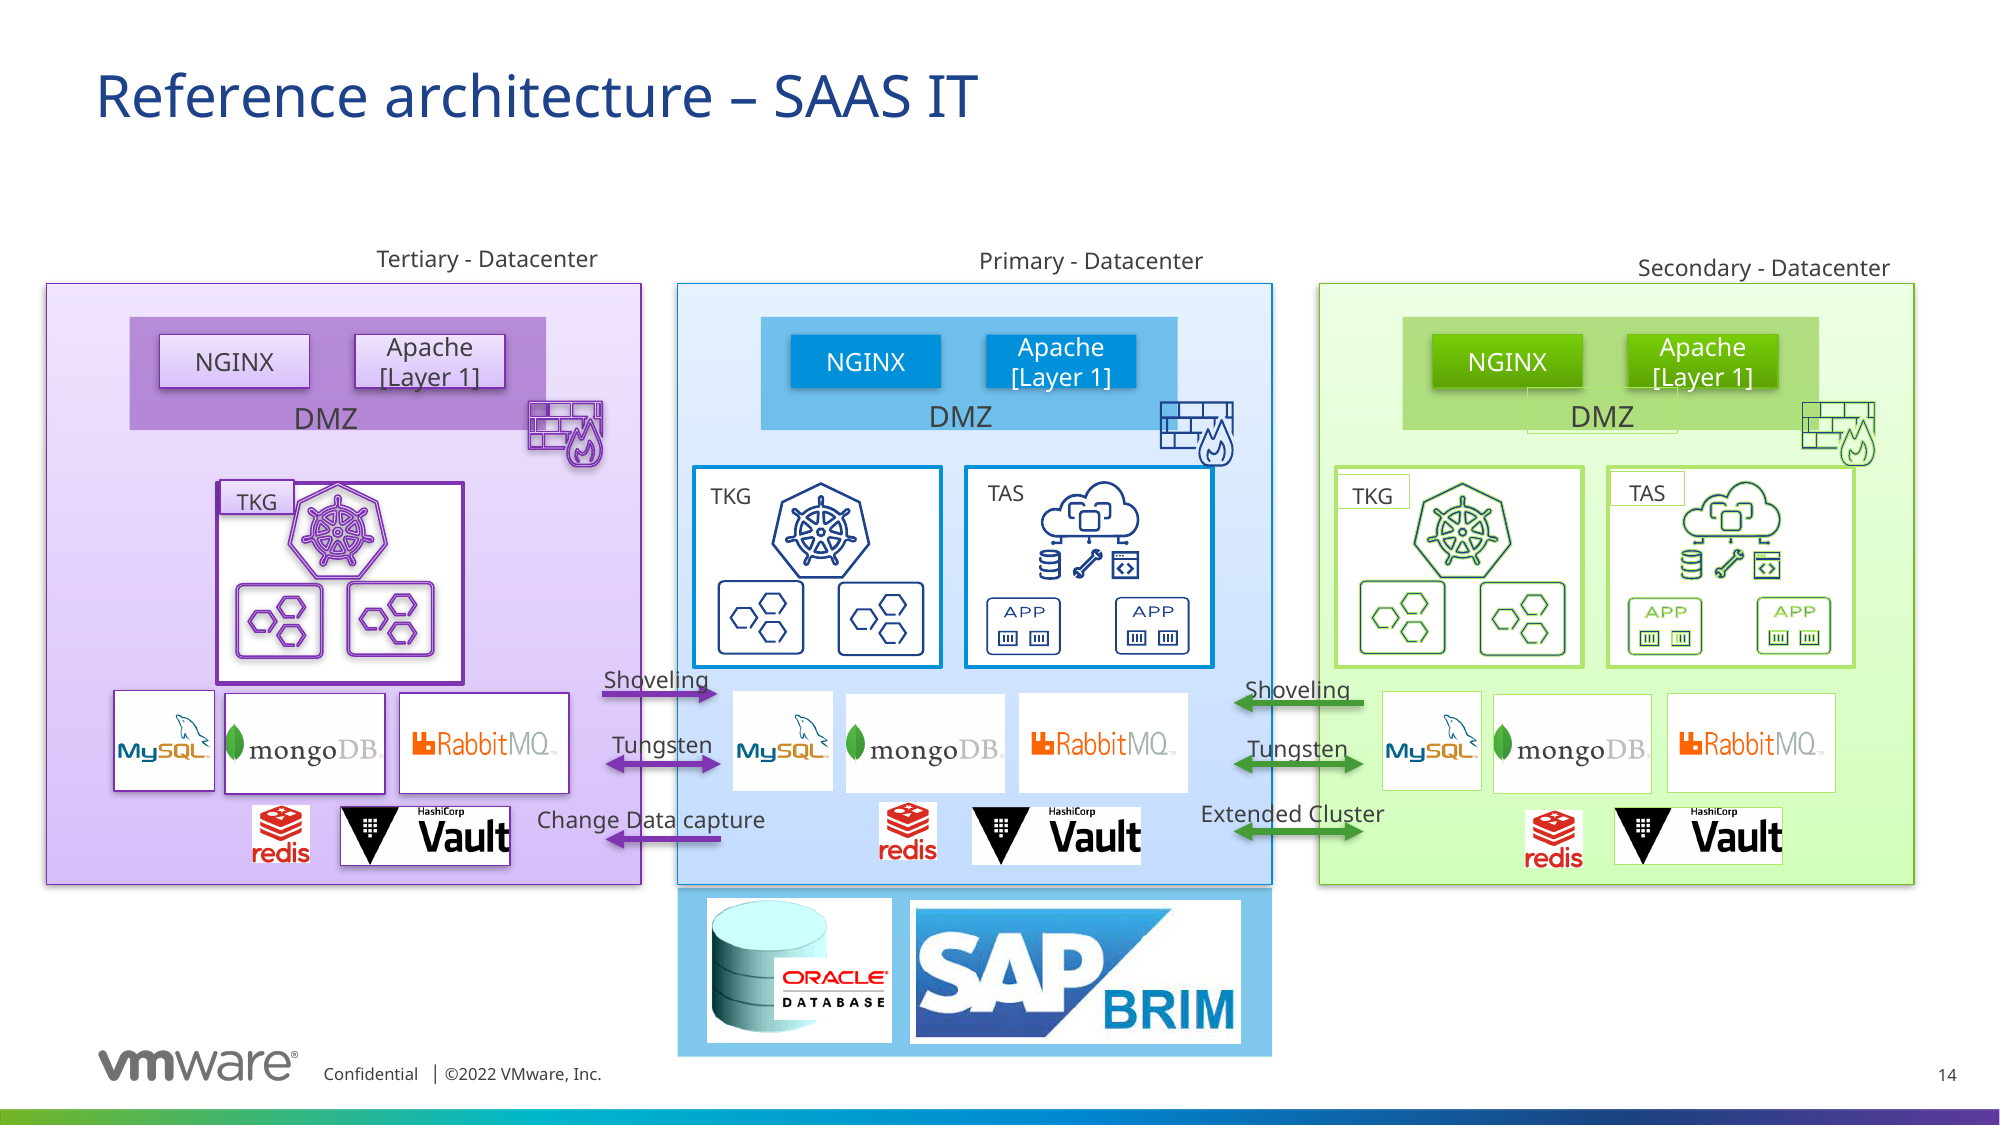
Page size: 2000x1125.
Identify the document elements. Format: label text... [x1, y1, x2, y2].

picture [1614, 807, 1783, 866]
text_box TAS [1610, 471, 1685, 506]
text_box [1606, 465, 1856, 669]
text_box [964, 465, 1215, 669]
text_box Apache [Layer 1] [354, 334, 506, 389]
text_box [1359, 579, 1447, 655]
text_box [677, 891, 1273, 1057]
text_box NGINX [1432, 334, 1583, 389]
picture [910, 899, 1242, 1044]
picture [1492, 693, 1652, 794]
picture [1018, 693, 1188, 794]
text_box Tungsten [573, 722, 728, 758]
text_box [717, 579, 805, 655]
text_box TKG [219, 479, 295, 515]
picture [972, 807, 1142, 866]
title Reference architecture – SAAS IT [95, 67, 1900, 131]
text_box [1479, 581, 1567, 657]
picture [114, 691, 215, 791]
text_box [129, 316, 547, 431]
text_box Primary - Datacenter [977, 238, 1206, 274]
text_box [215, 481, 465, 686]
picture [0, 1020, 2000, 1125]
picture [225, 693, 385, 794]
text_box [1627, 597, 1703, 656]
text_box Apache [Layer 1] [986, 334, 1137, 389]
picture [341, 807, 510, 866]
text_box Shoveling [1193, 667, 1403, 703]
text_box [528, 401, 603, 467]
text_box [771, 481, 871, 579]
text_box [1334, 465, 1585, 669]
text_box Shoveling [552, 657, 761, 694]
text_box DMZ [243, 390, 409, 436]
text_box Tungsten [1193, 725, 1377, 762]
text_box [760, 316, 1178, 431]
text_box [986, 597, 1062, 656]
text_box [1756, 596, 1832, 655]
text_box TKG [1335, 474, 1410, 509]
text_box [346, 581, 435, 657]
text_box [1412, 481, 1513, 579]
text_box Secondary - Datacenter [1627, 245, 1902, 281]
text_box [837, 581, 925, 657]
text_box DMZ [1527, 387, 1678, 434]
picture [879, 802, 937, 861]
picture [252, 805, 310, 863]
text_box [1114, 596, 1190, 655]
picture [845, 693, 1005, 794]
text_box TKG [694, 474, 768, 509]
text_box DMZ [885, 387, 1036, 434]
text_box [1402, 316, 1820, 431]
text_box NGINX [159, 334, 310, 389]
text_box [46, 283, 642, 885]
text_box [677, 283, 1273, 885]
picture [1525, 810, 1583, 869]
text_box Tertiary - Datacenter [373, 236, 602, 272]
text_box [1680, 480, 1782, 581]
text_box Apache [Layer 1] [1627, 334, 1779, 389]
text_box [1038, 480, 1140, 581]
text_box NGINX [790, 334, 942, 389]
picture [1382, 691, 1482, 791]
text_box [1159, 401, 1234, 467]
text_box [692, 465, 943, 669]
picture [707, 898, 892, 1043]
text_box Extended Cluster [1168, 791, 1418, 828]
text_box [235, 583, 324, 659]
picture [1667, 693, 1837, 794]
text_box TAS [969, 471, 1043, 506]
picture [400, 693, 569, 794]
text_box [1319, 283, 1915, 885]
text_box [1801, 401, 1876, 467]
text_box Change Data capture [526, 797, 777, 833]
picture [733, 691, 833, 791]
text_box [287, 481, 388, 579]
